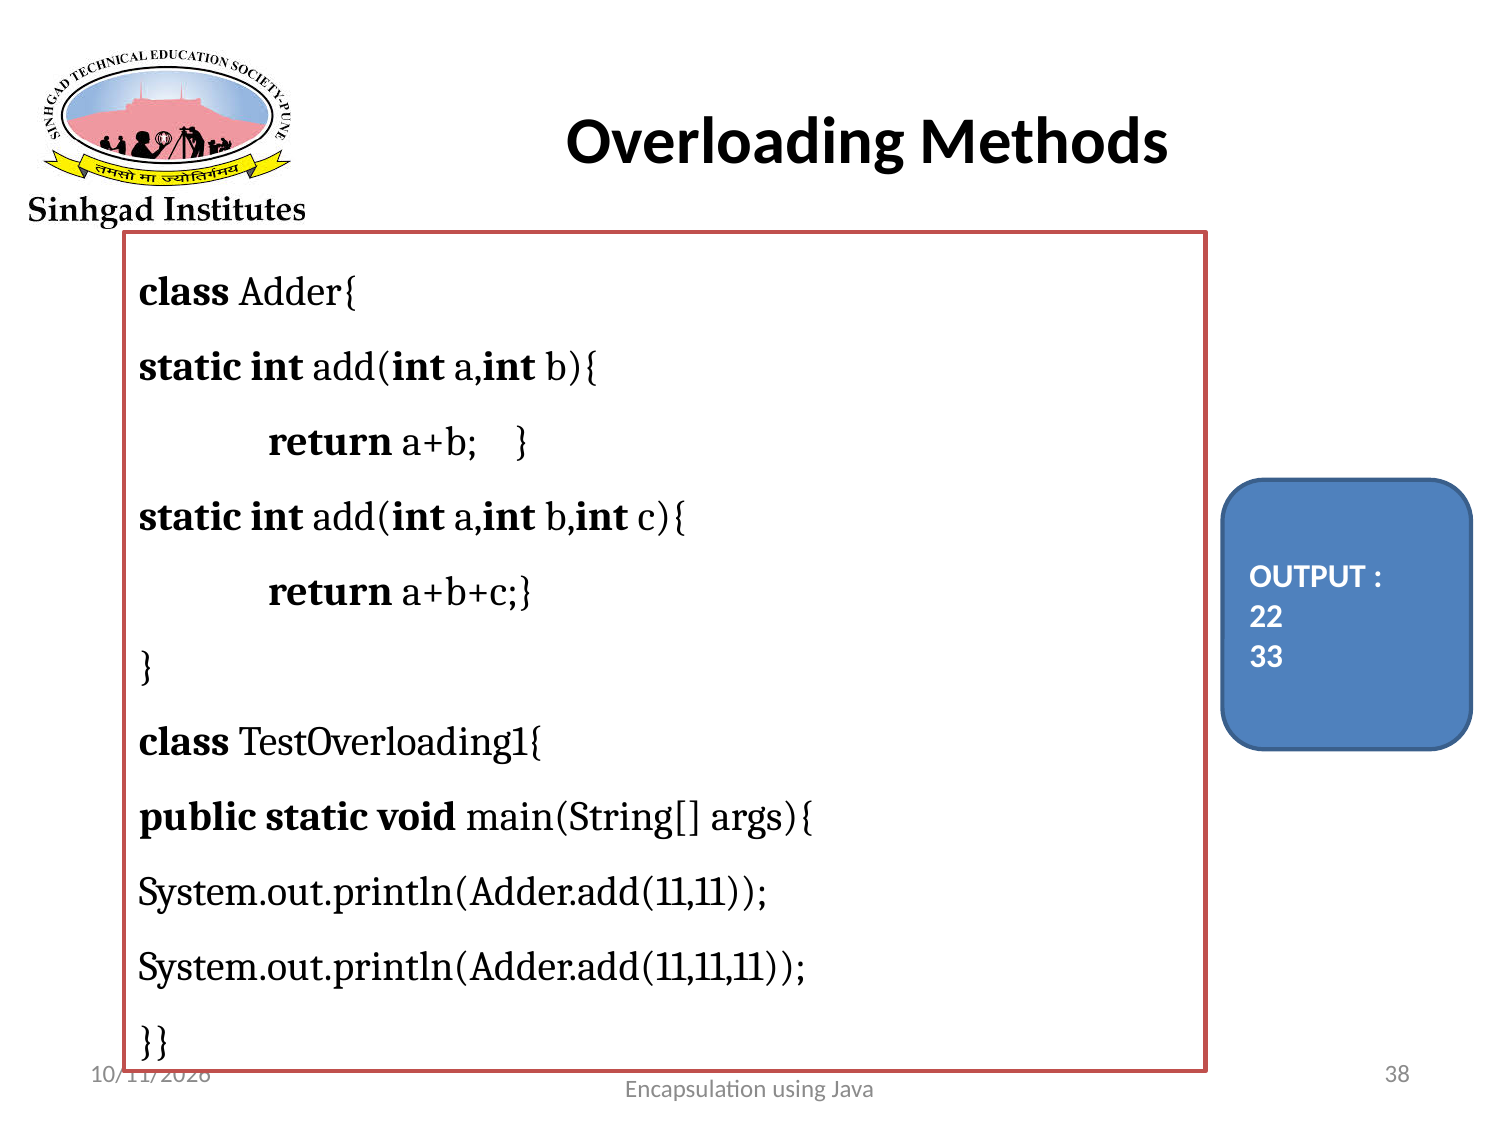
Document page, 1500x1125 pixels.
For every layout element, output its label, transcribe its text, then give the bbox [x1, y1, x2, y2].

picture [29, 50, 305, 229]
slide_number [75, 1042, 425, 1103]
slide_number 38 [1074, 1042, 1425, 1103]
text_box class Adder{ static int add(int a,int b){ return a+b; } static int add(int a,int b,int c){ return a+b+c;} } class TestOverloading1{ public static void main(String[] args){ System.out.println(Adder.add(11,11)); System.out.println(Adder.add(11,11,11)); }} [122, 230, 1208, 1073]
text_box OUTPUT : 22 33 [1220, 477, 1474, 752]
title Overloading Methods [312, 42, 1424, 231]
footer PPL Unit5 -Inheritance,polymorphism & Encapsulation using Java [512, 1073, 988, 1103]
